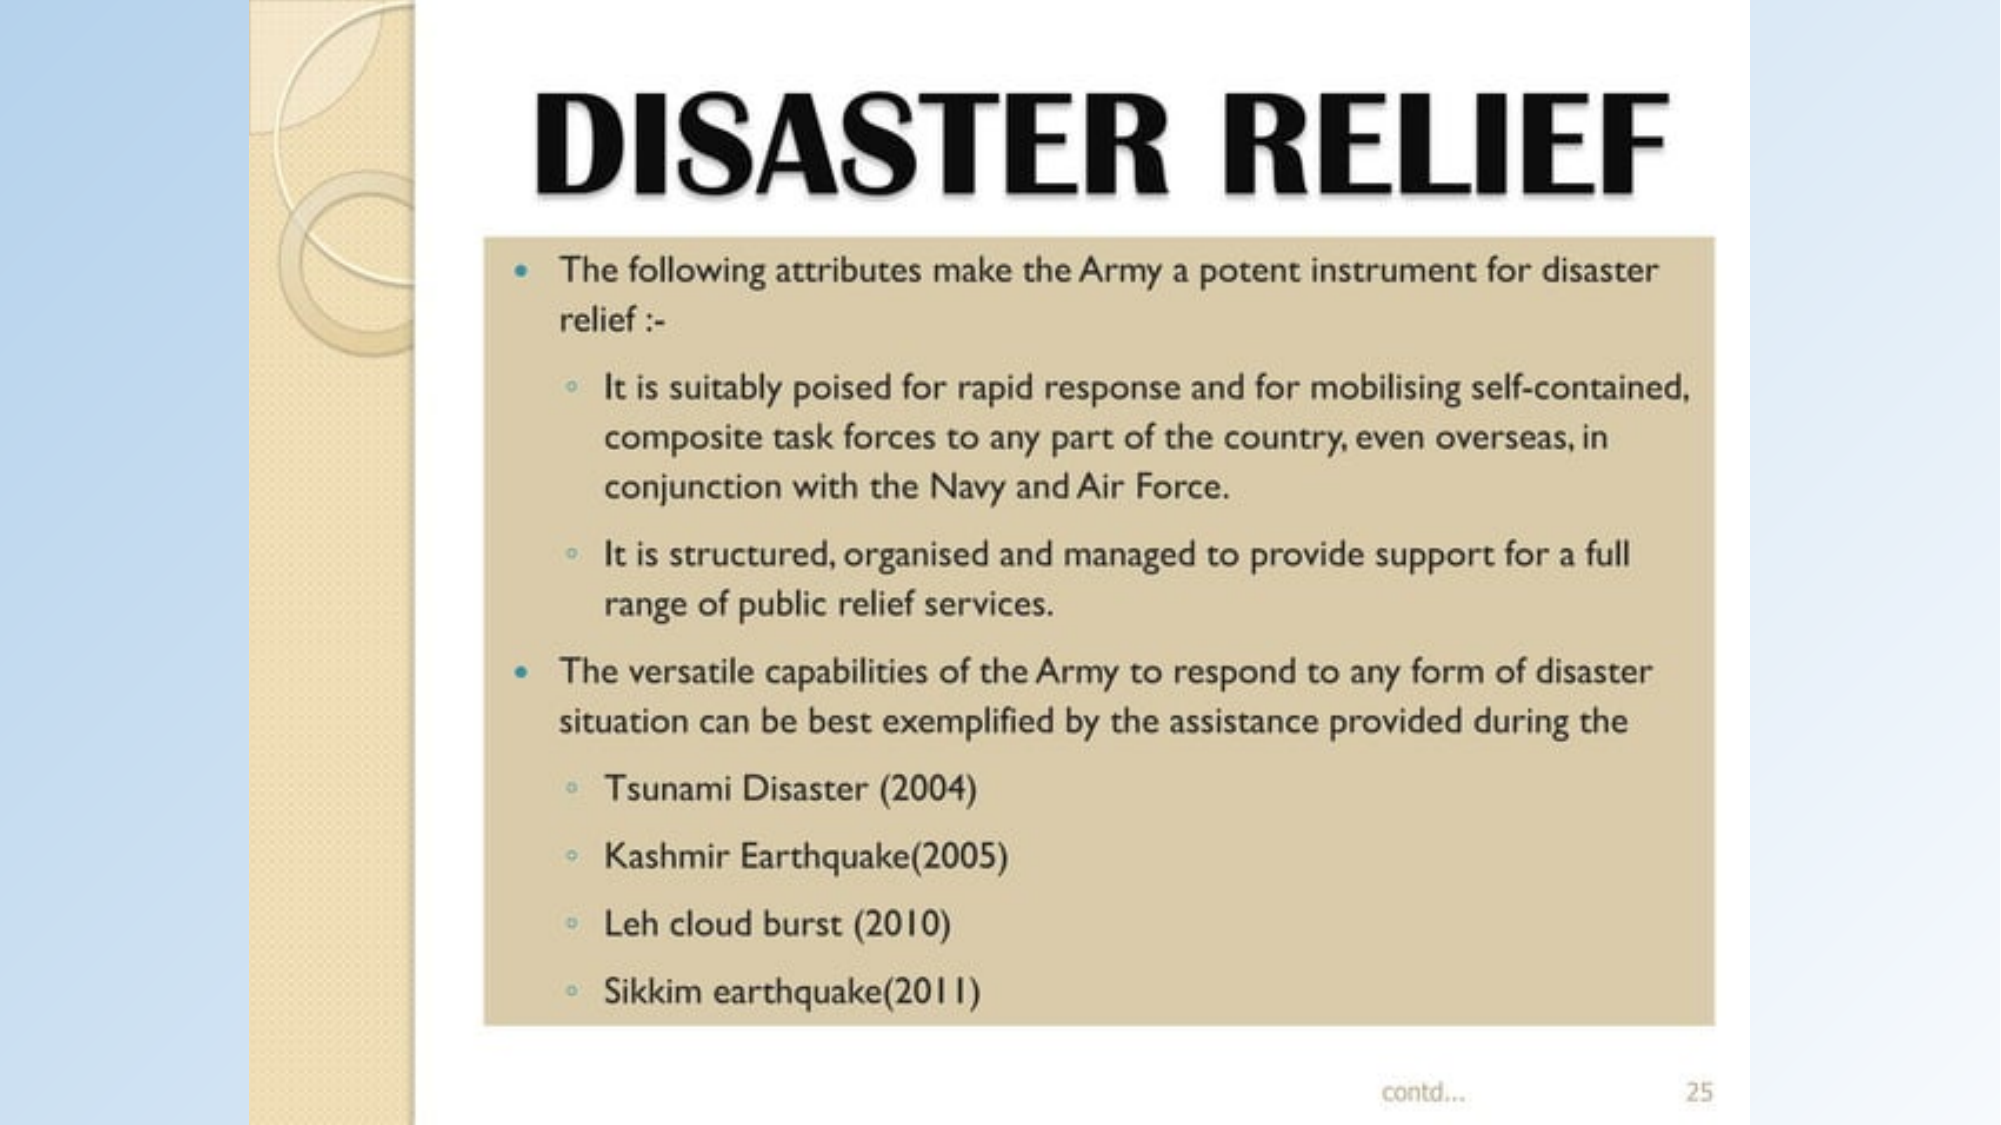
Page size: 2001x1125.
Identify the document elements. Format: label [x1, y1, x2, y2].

picture [249, 0, 1750, 1125]
